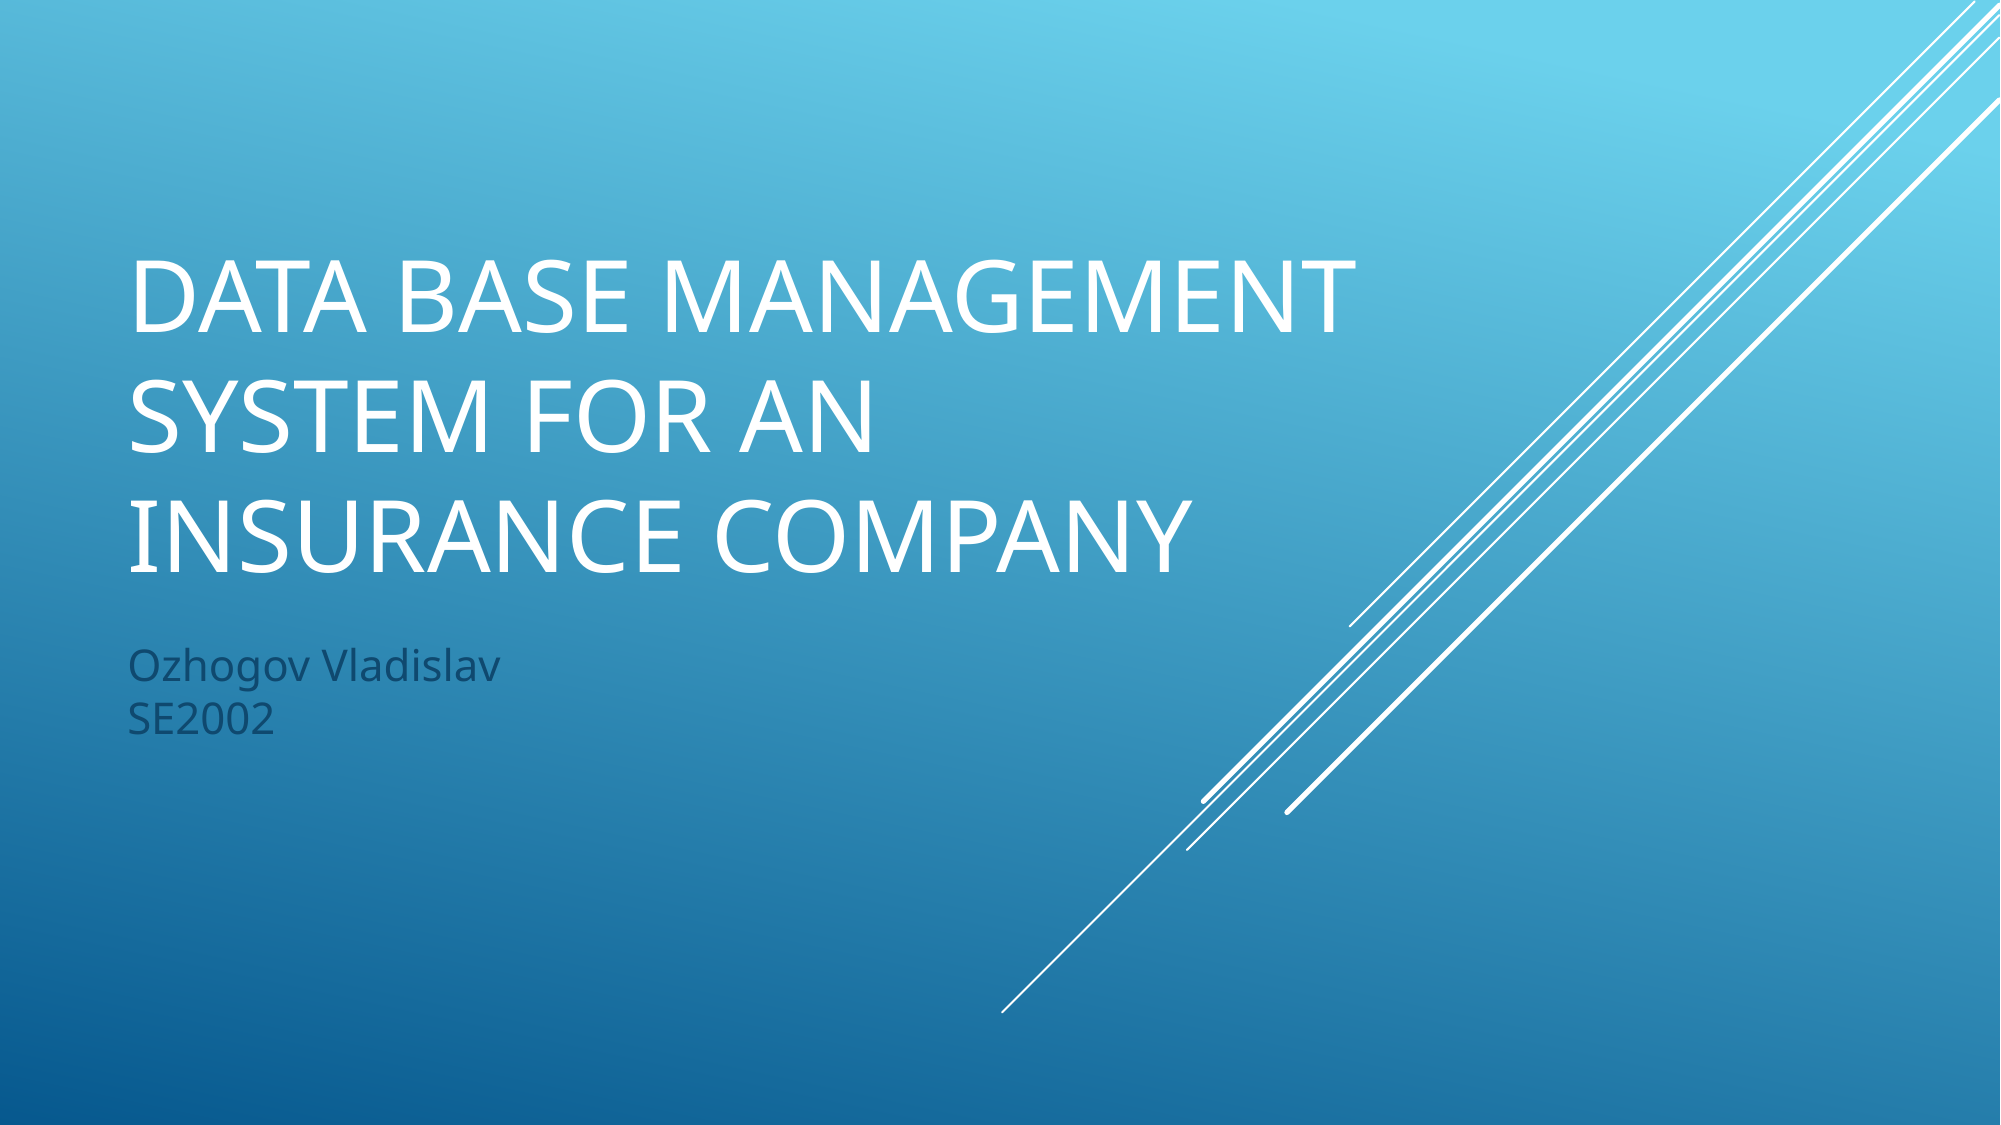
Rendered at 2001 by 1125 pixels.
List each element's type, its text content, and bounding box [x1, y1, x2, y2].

subtitle Ozhogov Vladislav SE2002 [112, 630, 1163, 950]
title Data Base Management System for an insurance company [112, 112, 1425, 600]
